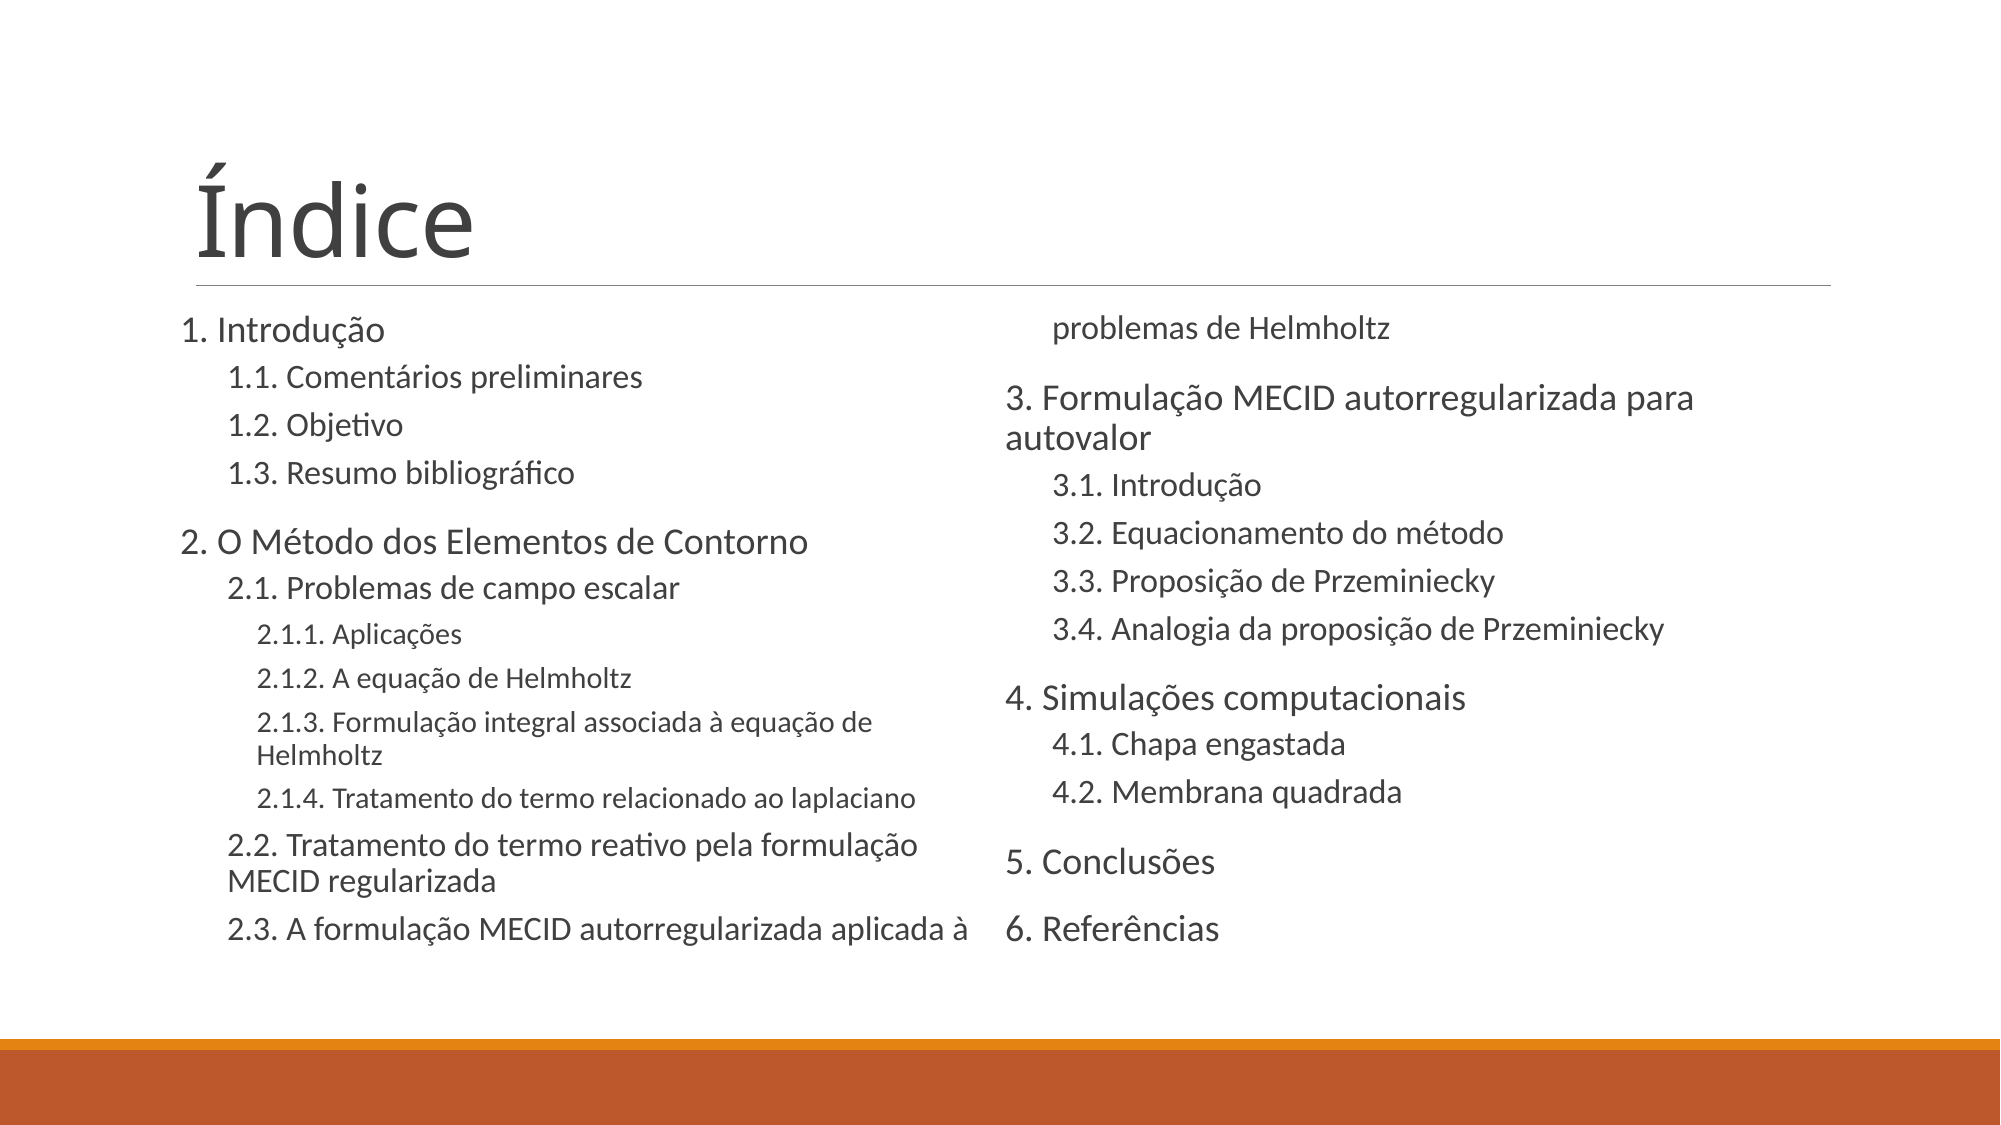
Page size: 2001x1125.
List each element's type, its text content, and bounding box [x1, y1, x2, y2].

list 1. Introdução 1.1. Comentários preliminares 1.2. Objetivo 1.3. Resumo bibliográfico 2. O Método dos Elementos de Contorno 2.1. Problemas de campo escalar 2.1.1. Aplicações 2.1.2. A equação de Helmholtz 2.1.3. Formulação integral associada à equação de Helmholtz 2.1.4. Tratamento do termo relacionado ao laplaciano 2.2. Tratamento do termo reativo pela formulação MECID regularizada 2.3. A formulação MECID autorregularizada aplicada à problemas de Helmholtz 3. Formulação MECID autorregularizada para autovalor 3.1. Introdução 3.2. Equacionamento do método 3.3. Proposição de Przeminiecky 3.4. Analogia da proposição de Przeminiecky 4. Simulações computacionais 4.1. Chapa engastada 4.2. Membrana quadrada 5. Conclusões 6. Referências [180, 302, 1830, 963]
title Índice [180, 47, 1830, 285]
